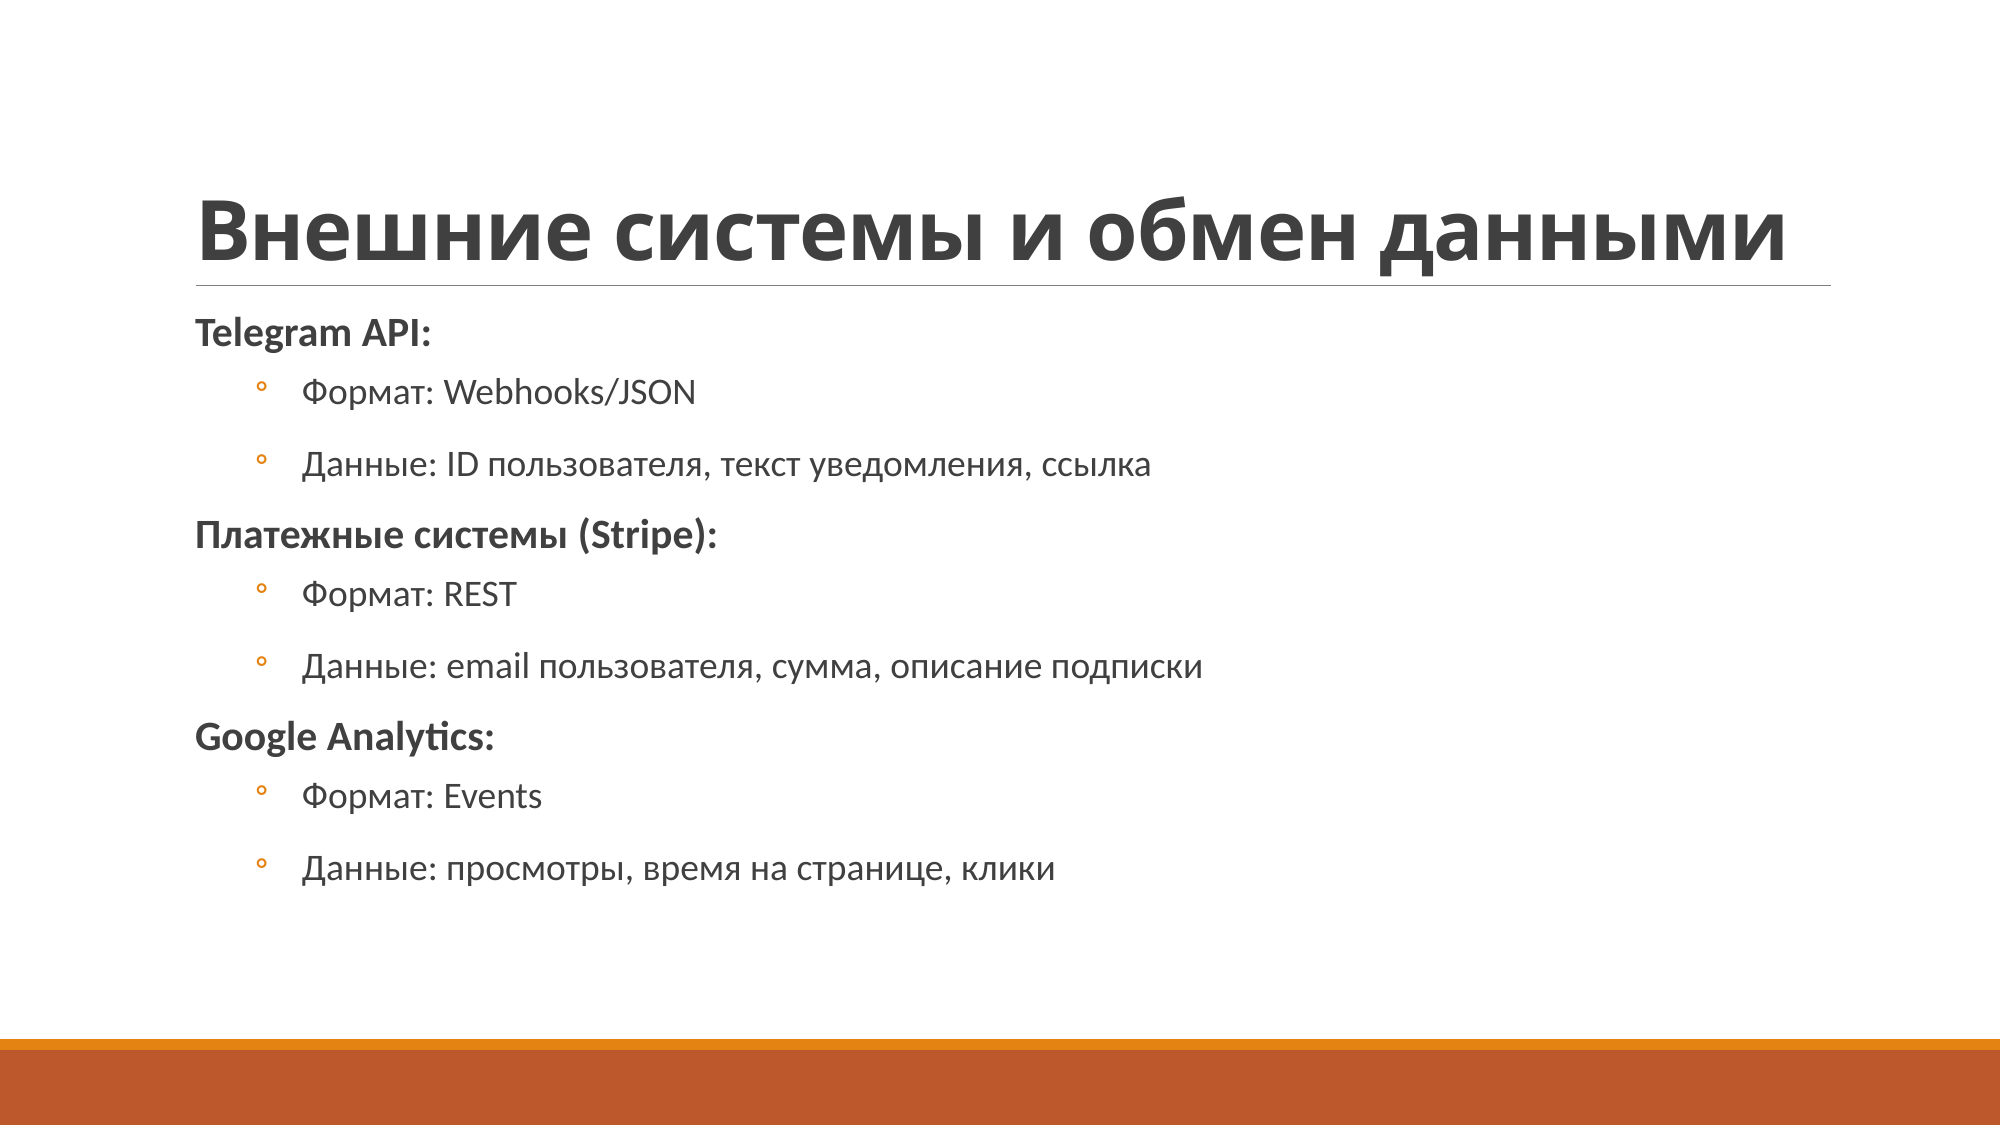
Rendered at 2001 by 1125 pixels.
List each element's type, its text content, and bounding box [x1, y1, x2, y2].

list Telegram API: Формат: Webhooks/JSON Данные: ID пользователя, текст уведомления, ссылка Платежные системы (Stripe): Формат: REST Данные: email пользователя, сумма, описание подписки Google Analytics: Формат: Events Данные: просмотры, время на странице, клики [180, 302, 1830, 963]
title Внешние системы и обмен данными [180, 47, 1830, 285]
